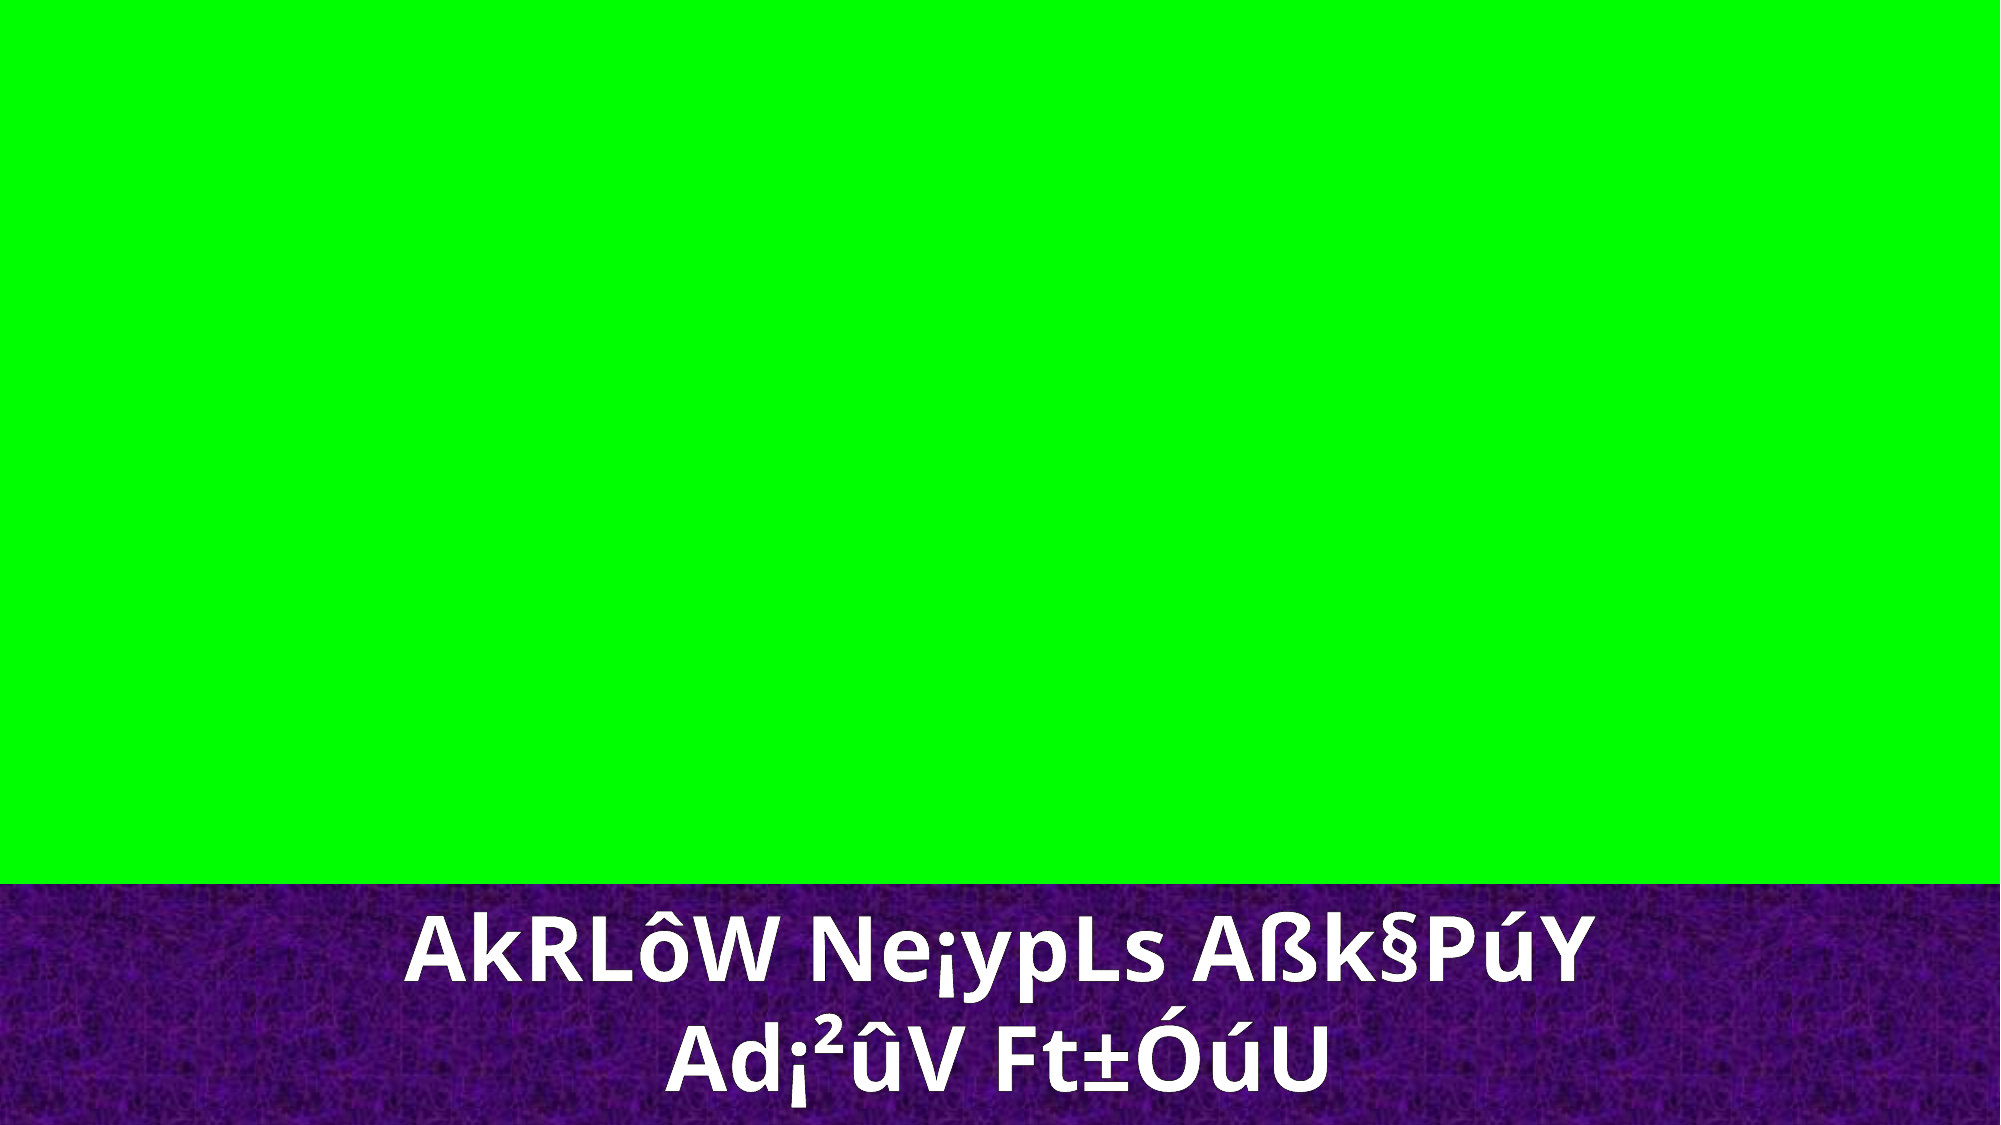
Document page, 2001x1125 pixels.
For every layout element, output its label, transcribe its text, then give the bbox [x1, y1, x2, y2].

text_box [0, 1118, 2000, 1125]
text_box AkRLôW Ne¡ypLs Aßk§PúY Ad¡²ûV Ft±ÓúU [0, 882, 2000, 1118]
